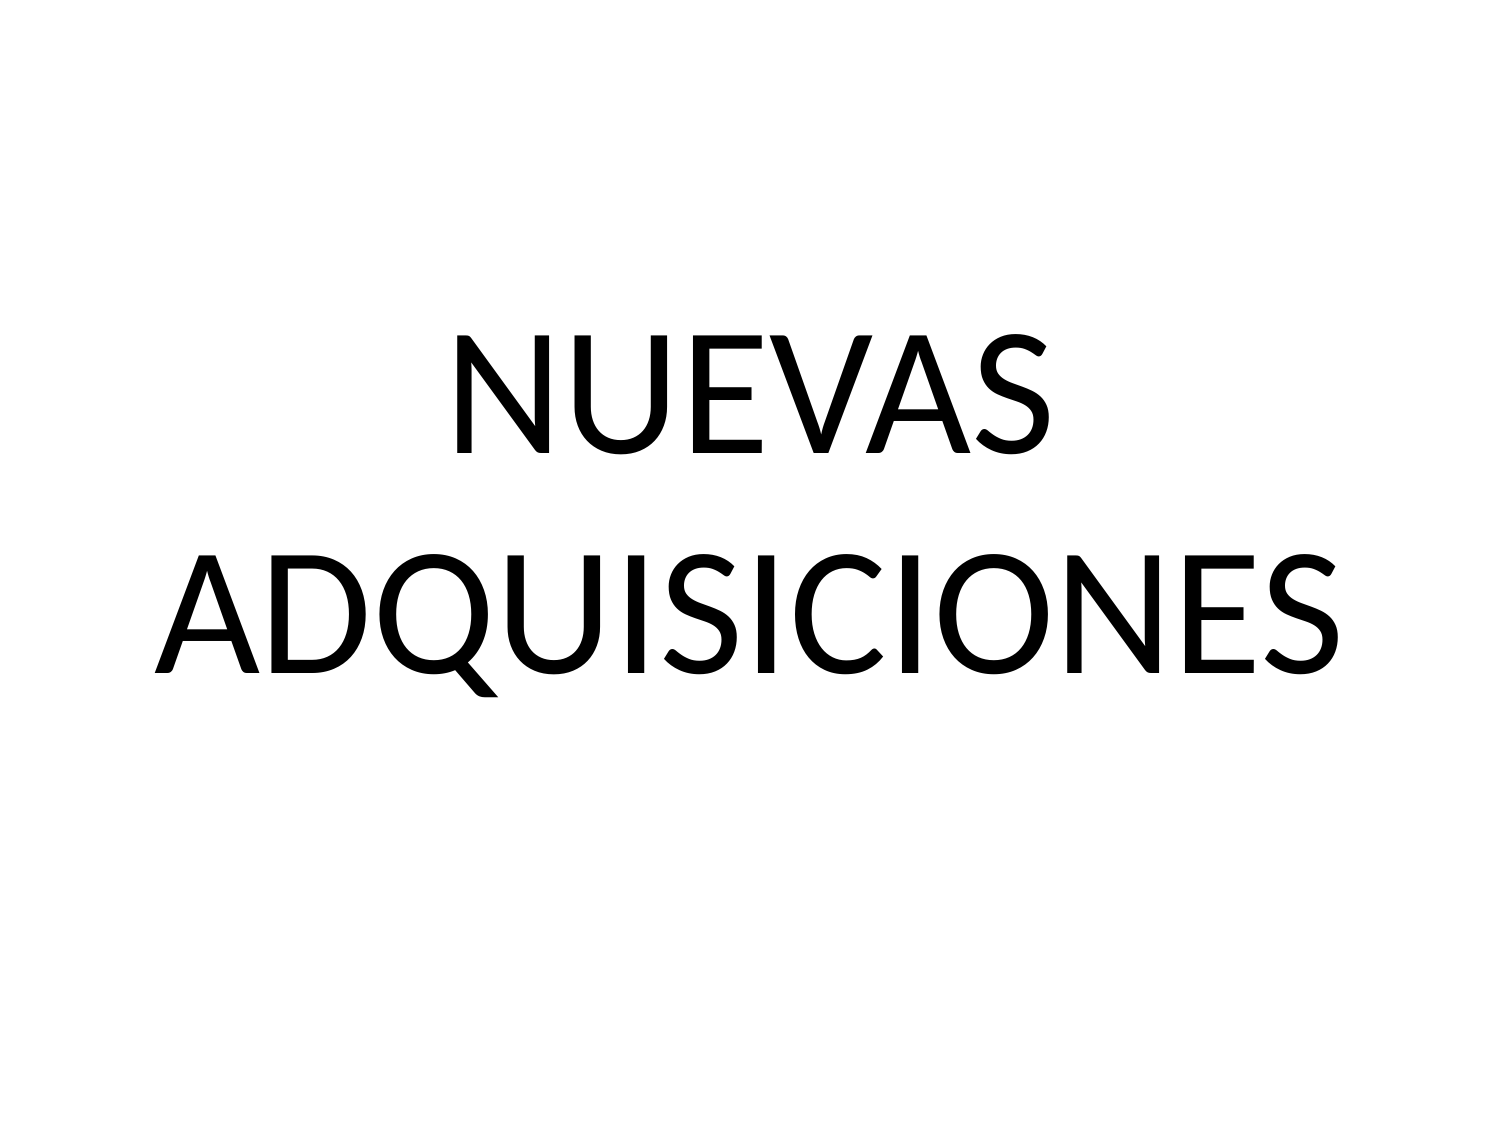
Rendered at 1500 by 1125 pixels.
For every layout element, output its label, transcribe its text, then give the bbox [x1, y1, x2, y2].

list NUEVAS ADQUISICIONES [75, 262, 1425, 1005]
